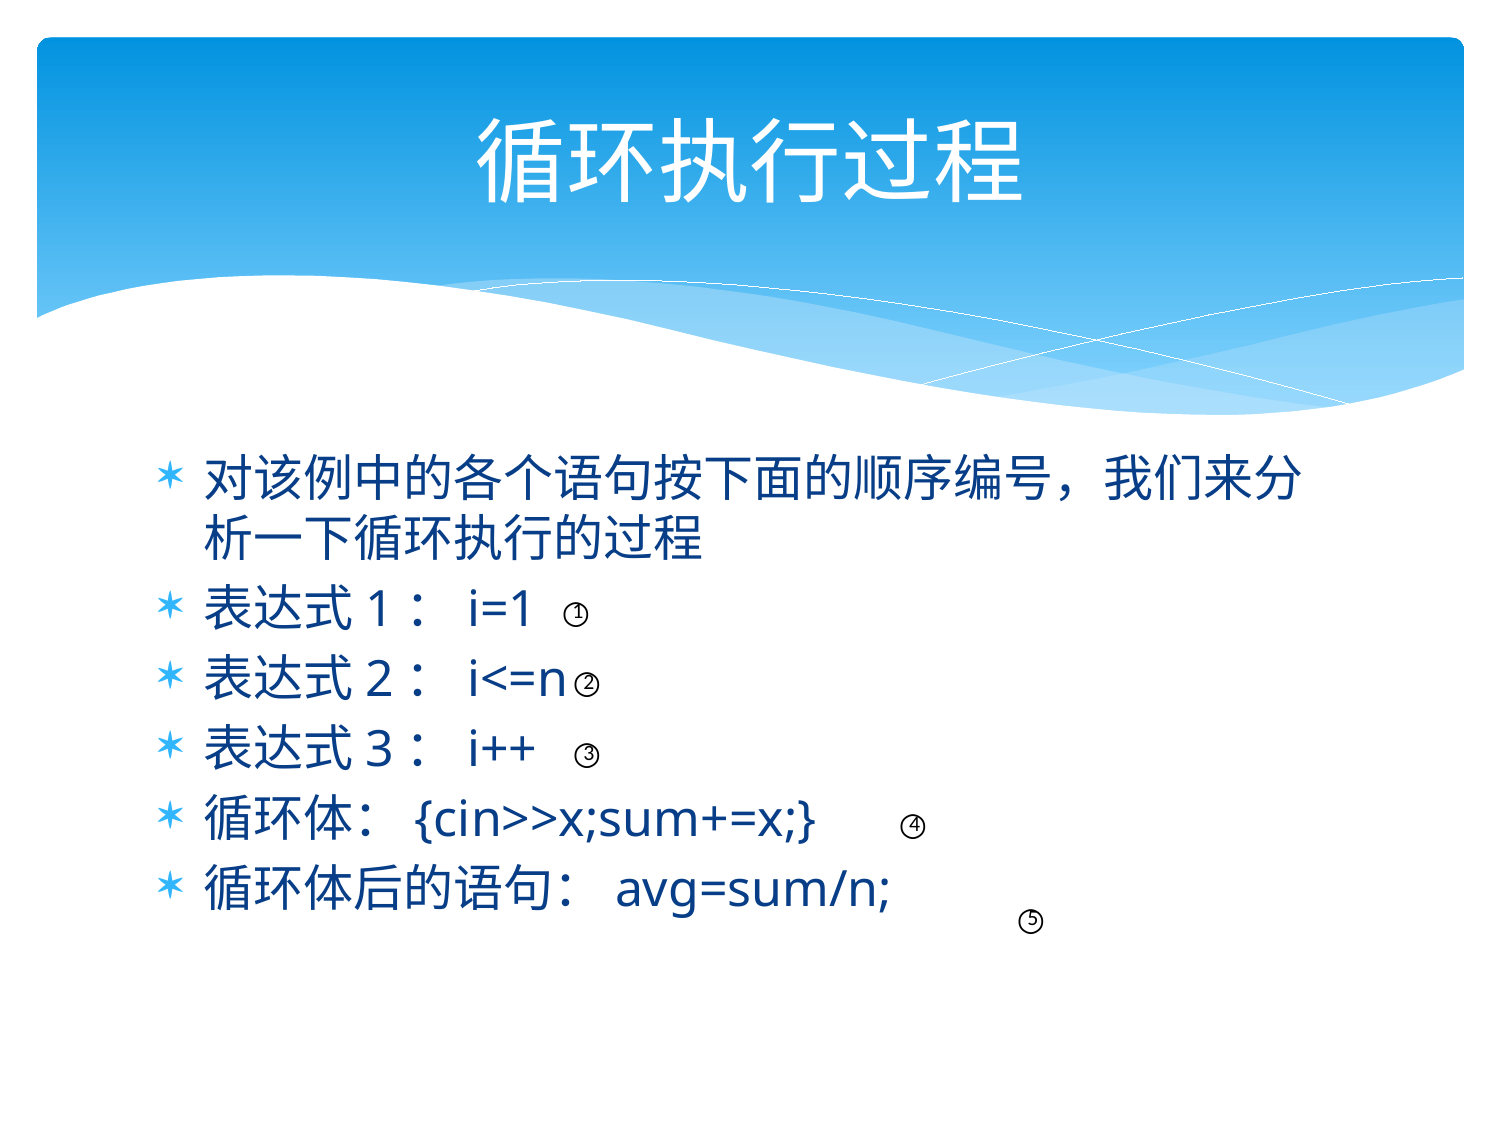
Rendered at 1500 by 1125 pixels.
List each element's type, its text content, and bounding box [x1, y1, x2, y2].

list 对该例中的各个语句按下面的顺序编号，我们来分析一下循环执行的过程 表达式1：i=1 表达式2：i<=n 表达式3：i++ 循环体：{cin>>x;sum+=x;} 循环体后的语句：avg=sum/n; [143, 438, 1359, 1005]
picture [1016, 884, 1500, 953]
picture [572, 719, 1500, 788]
title 循环执行过程 [75, 55, 1425, 261]
picture [572, 648, 1500, 717]
picture [561, 577, 1500, 646]
picture [898, 790, 1500, 858]
